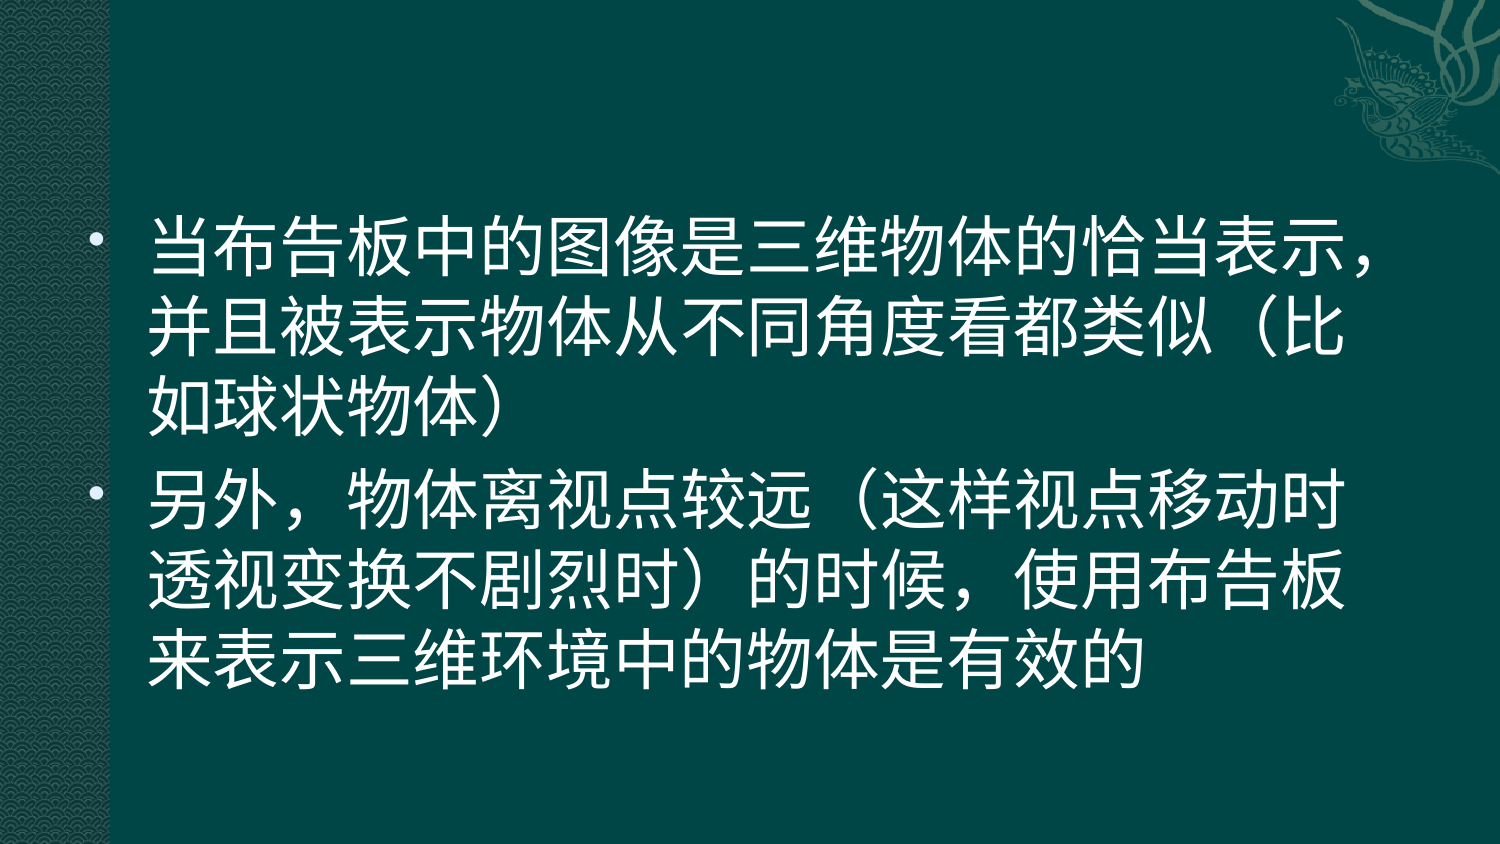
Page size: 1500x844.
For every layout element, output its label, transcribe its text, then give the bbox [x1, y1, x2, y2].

picture [0, 0, 110, 844]
list 当布告板中的图像是三维物体的恰当表示，并且被表示物体从不同角度看都类似（比如球状物体） 另外，物体离视点较远（这样视点移动时透视变换不剧烈时）的时候，使用布告板来表示三维环境中的物体是有效的 [75, 196, 1425, 754]
